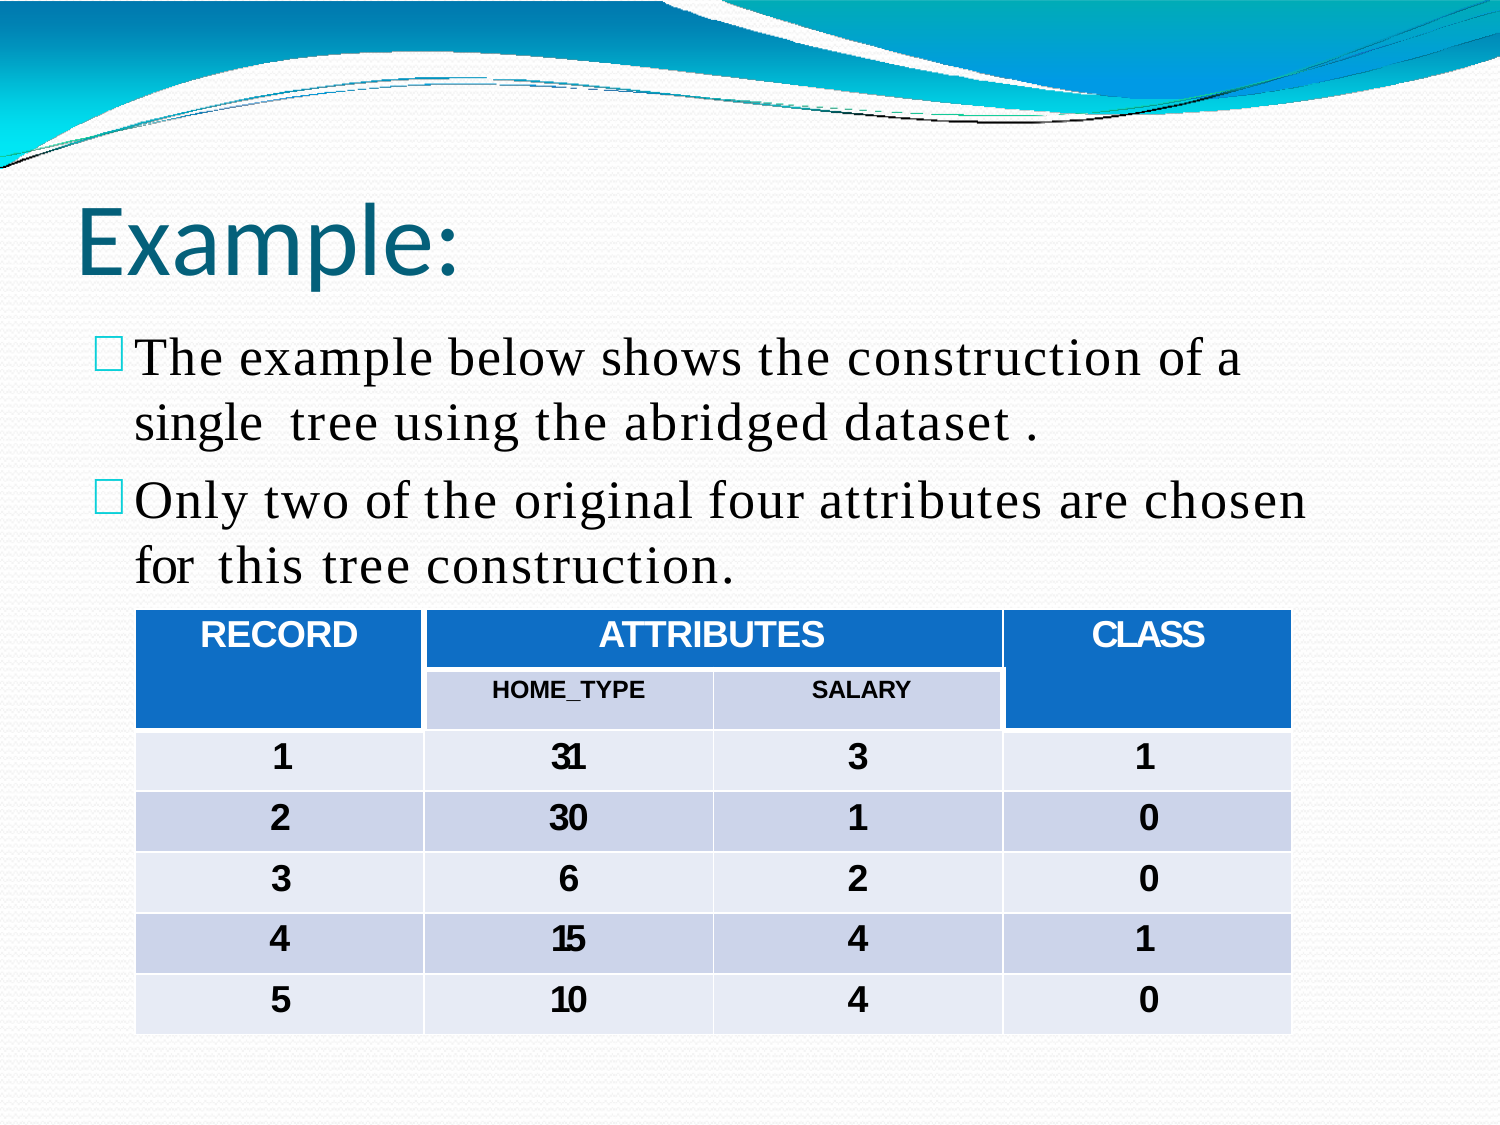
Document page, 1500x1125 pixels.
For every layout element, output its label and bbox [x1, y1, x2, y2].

text_box [0, 0, 1500, 1125]
